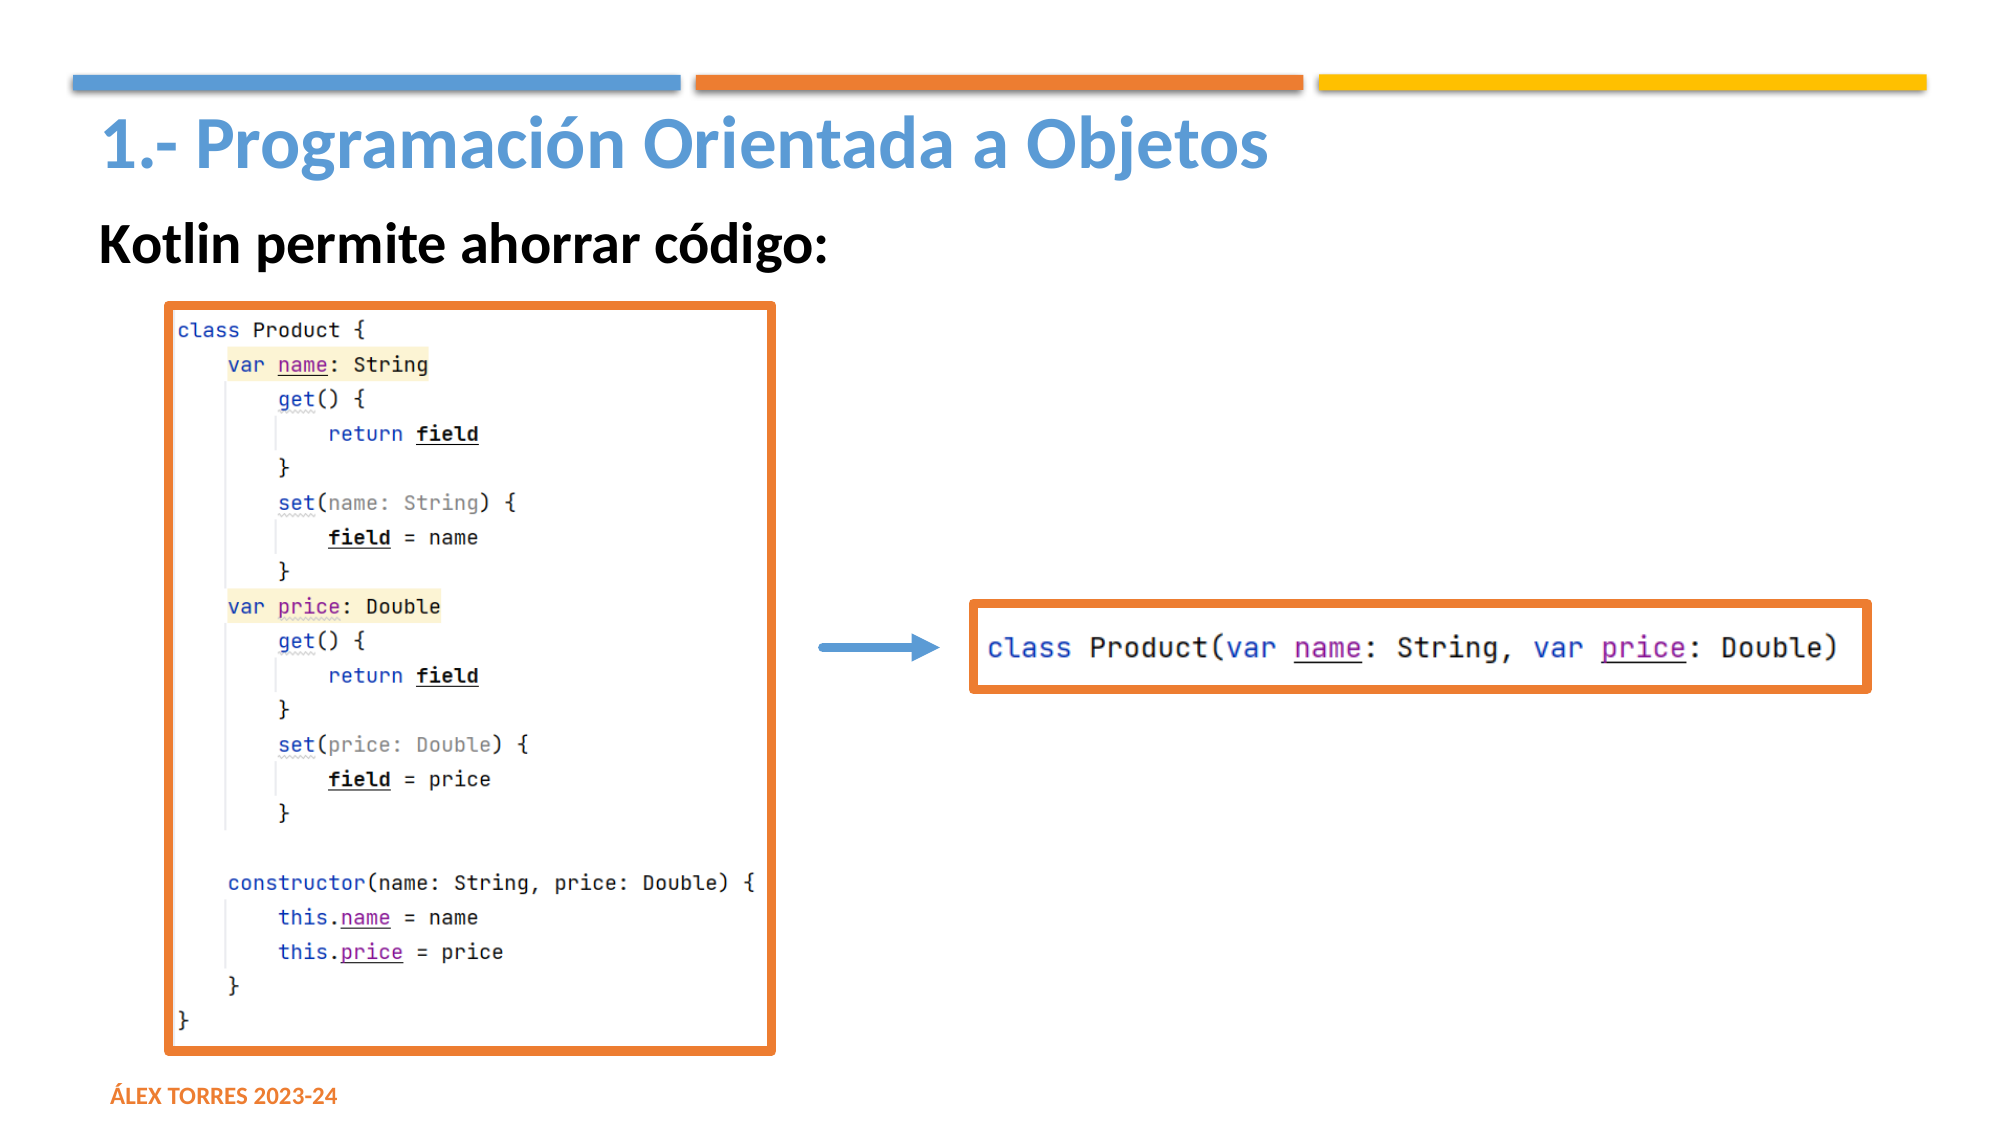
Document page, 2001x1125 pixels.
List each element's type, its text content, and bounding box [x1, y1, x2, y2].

picture [977, 607, 1863, 686]
text_box 1.- Programación Orientada a Objetos [85, 78, 1915, 188]
picture [172, 309, 768, 1047]
text_box Kotlin permite ahorrar código: [85, 190, 1915, 1074]
